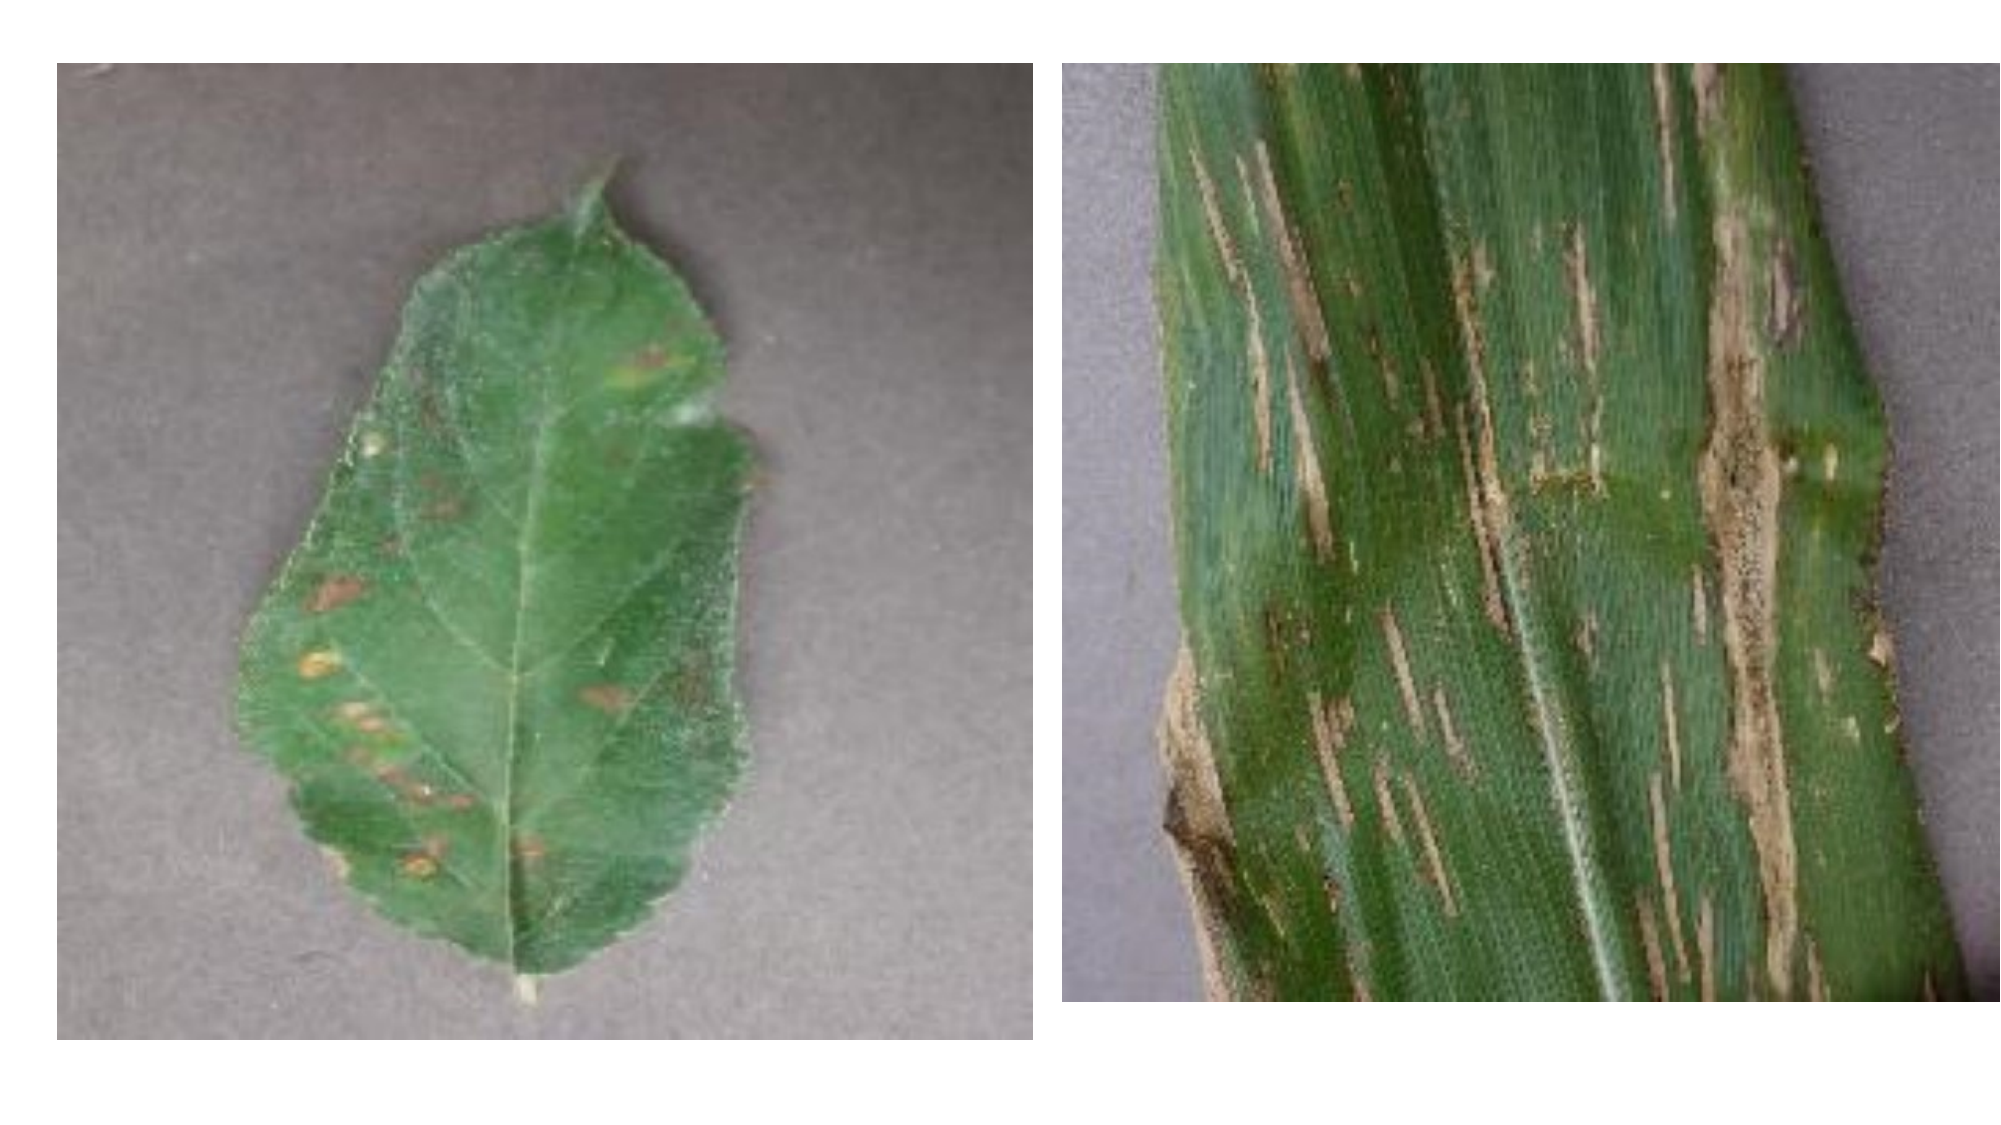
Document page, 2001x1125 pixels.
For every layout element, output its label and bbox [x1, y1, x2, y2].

picture [1062, 63, 2000, 1002]
list [57, 63, 1033, 1040]
